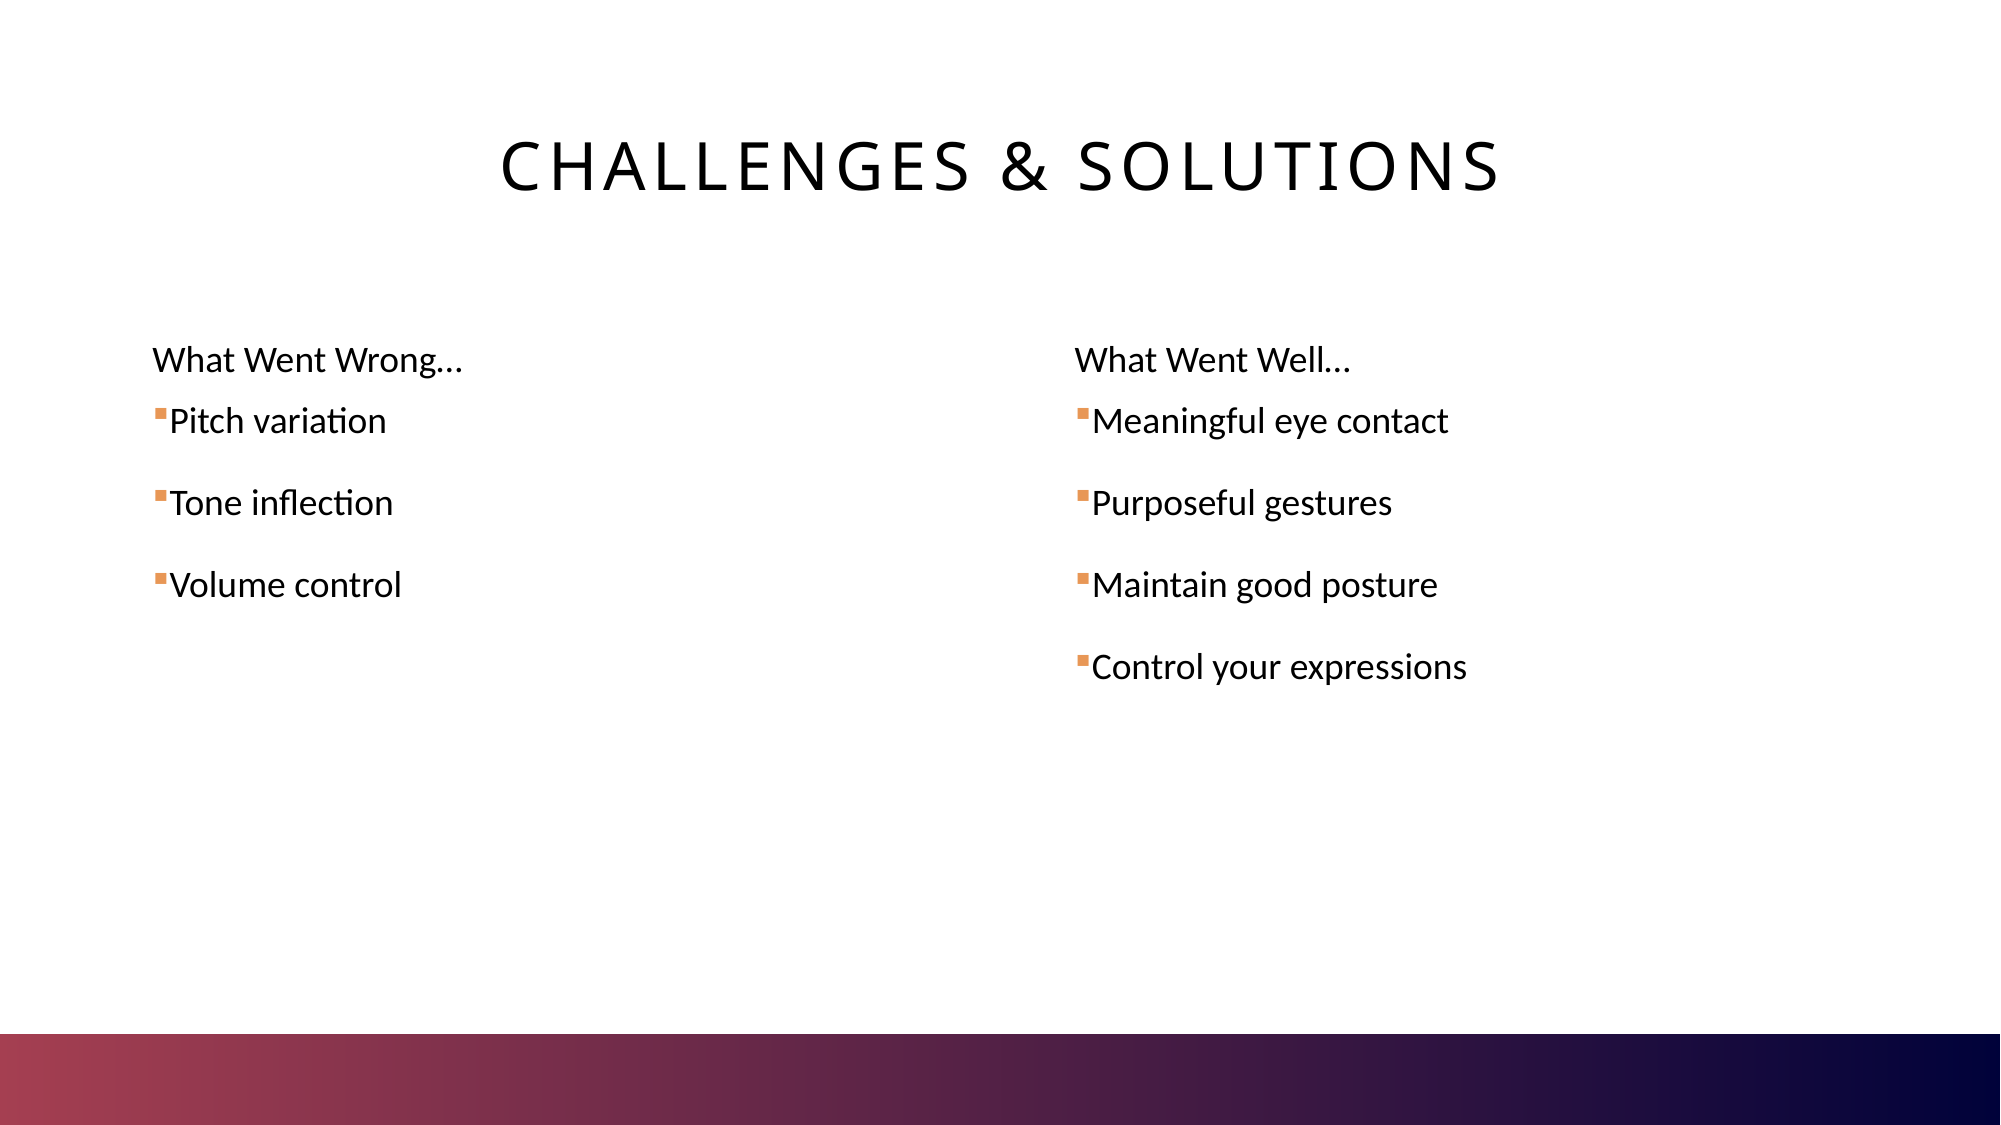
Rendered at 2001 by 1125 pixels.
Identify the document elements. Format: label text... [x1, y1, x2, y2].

title Challenges & Solutions [137, 60, 1863, 278]
text_box [0, 1033, 2000, 1125]
list What Went Well… Meaningful eye contact Purposeful gestures Maintain good posture Control your expressions [1059, 332, 1863, 1011]
list What Went Wrong… Pitch variation Tone inflection Volume control [137, 332, 993, 1011]
